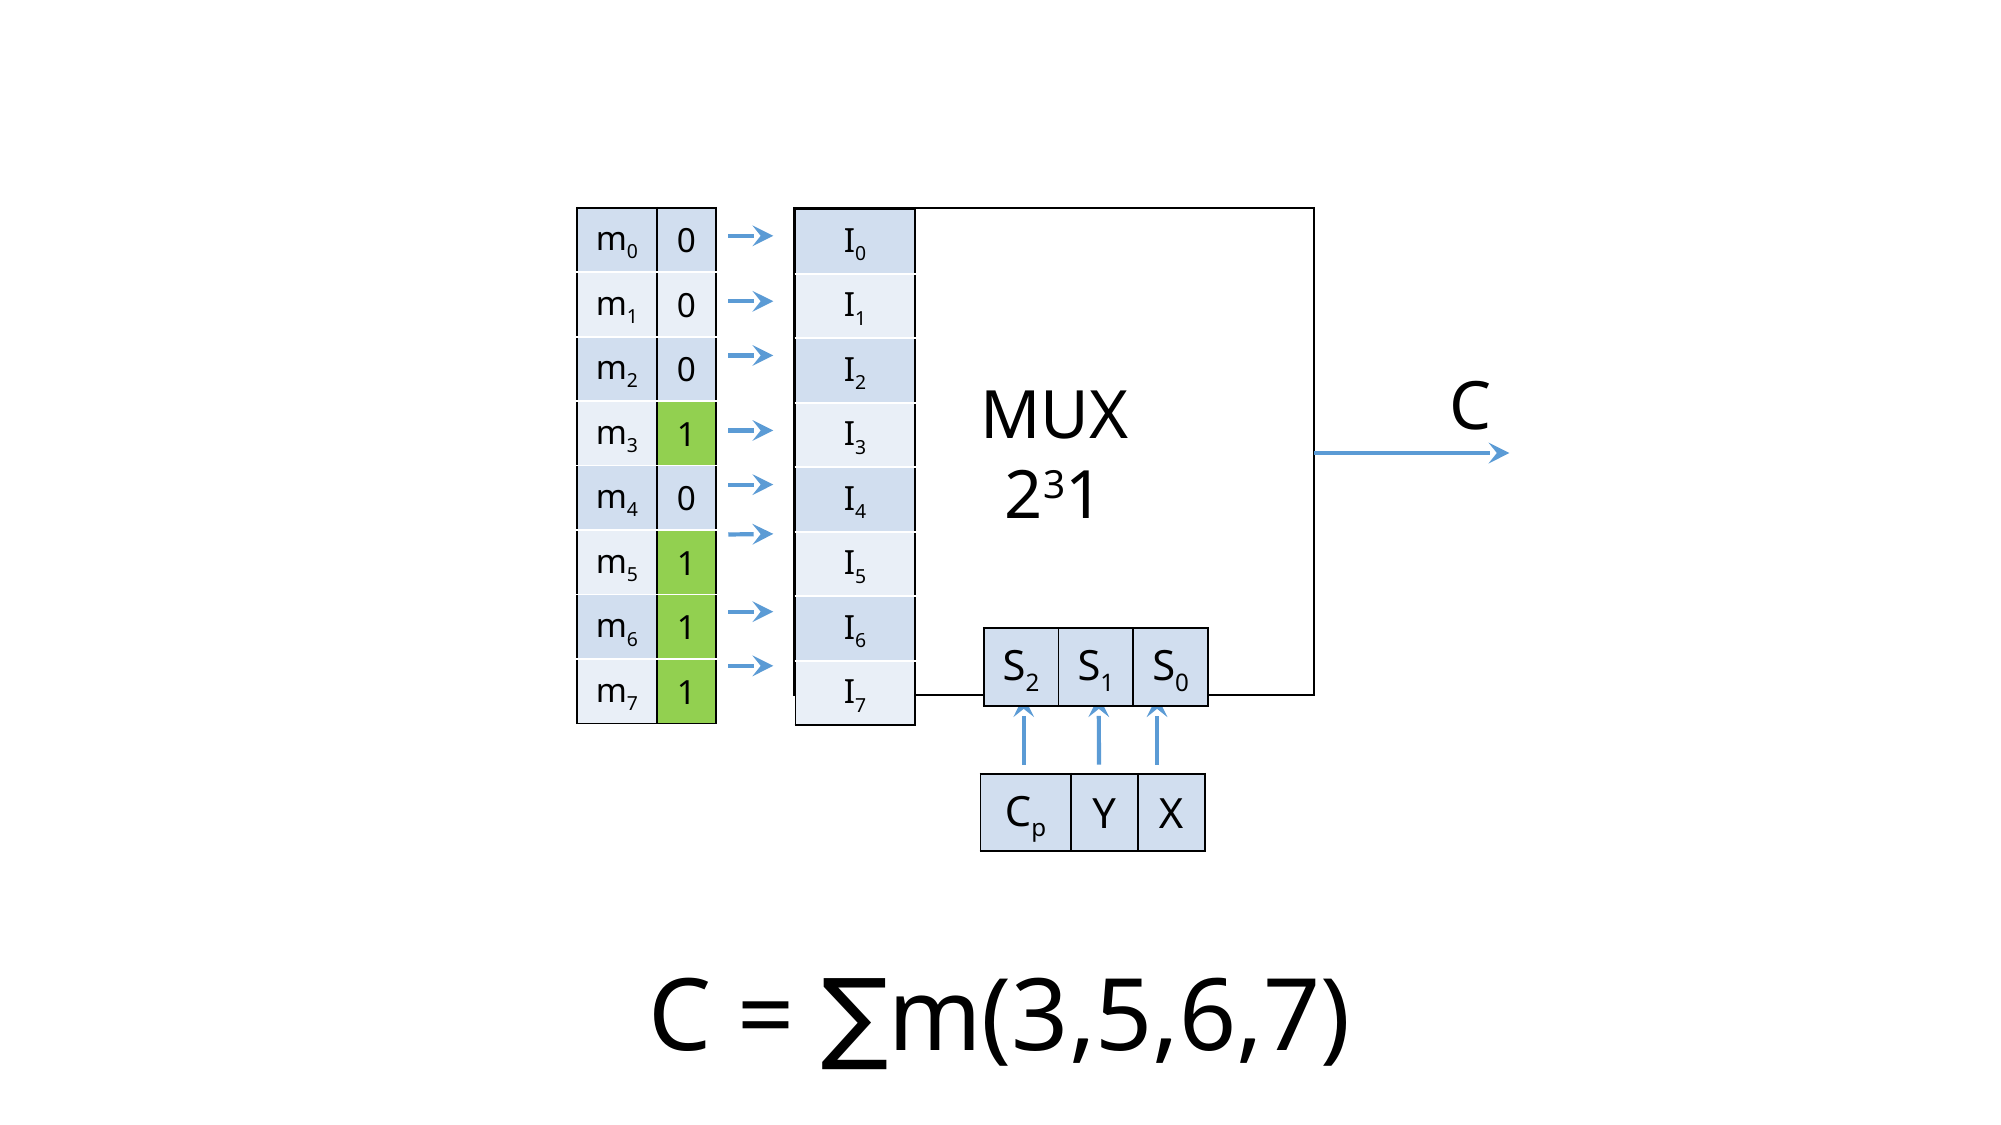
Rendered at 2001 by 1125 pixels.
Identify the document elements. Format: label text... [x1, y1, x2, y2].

table_cell I7 [796, 662, 914, 724]
text_box C = ∑m(3,5,6,7) [0, 943, 2000, 1078]
table_header S0 [1134, 629, 1207, 705]
table_header m0 [578, 209, 656, 271]
table_cell 0 [658, 273, 715, 336]
table_cell 1 [658, 595, 715, 658]
table_header I0 [796, 210, 914, 273]
table_cell m7 [578, 660, 656, 723]
table_cell I5 [796, 533, 914, 595]
table_header X [1139, 775, 1204, 850]
table_cell 1 [658, 660, 715, 723]
table_cell m1 [578, 273, 656, 336]
table_cell 1 [658, 531, 715, 594]
table_header Cp [981, 775, 1070, 850]
table_cell m2 [578, 338, 656, 400]
table_cell I2 [796, 339, 914, 402]
table_cell m3 [578, 402, 656, 465]
table_cell I1 [796, 275, 914, 337]
table_header Y [1072, 775, 1137, 850]
table_header S2 [985, 629, 1058, 705]
table_cell m5 [578, 531, 656, 594]
table_cell m6 [578, 595, 656, 658]
table_header S1 [1059, 629, 1132, 705]
table_cell I6 [796, 597, 914, 660]
table_cell m4 [578, 466, 656, 529]
table_cell 0 [658, 338, 715, 400]
table_cell 0 [658, 466, 715, 529]
table_cell 1 [658, 402, 715, 465]
text_box C [1435, 355, 1508, 451]
table_cell I3 [796, 404, 914, 466]
table_header 0 [658, 209, 715, 271]
table_cell I4 [796, 468, 914, 531]
